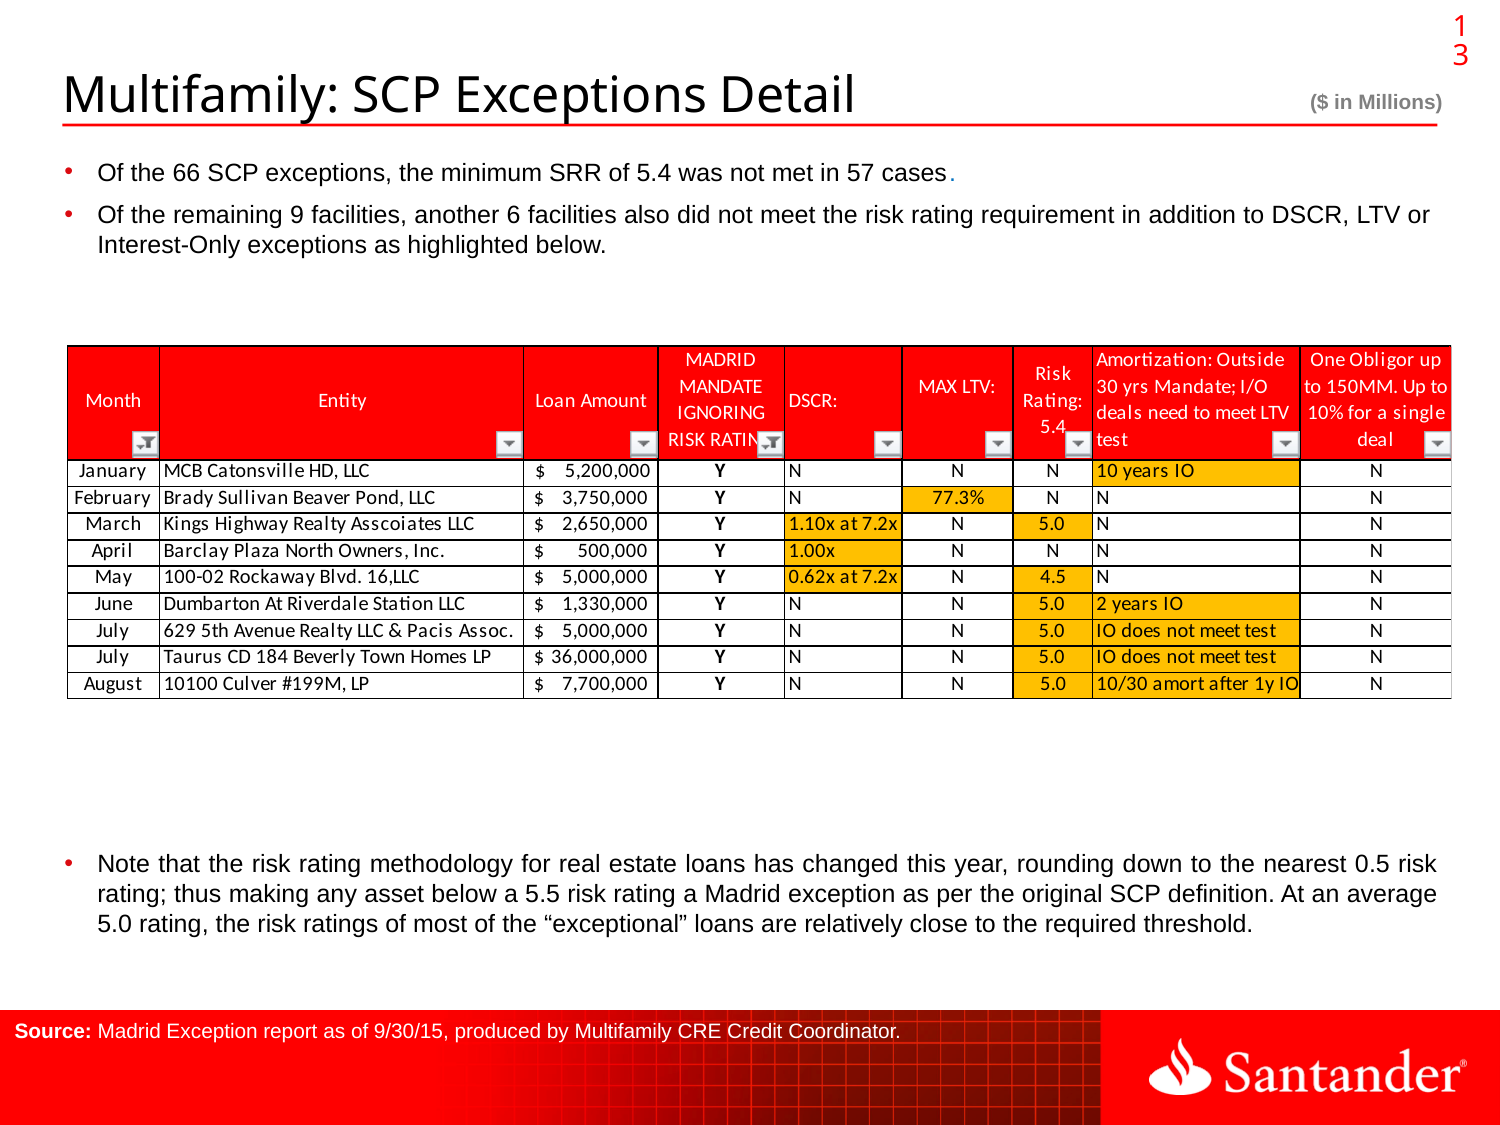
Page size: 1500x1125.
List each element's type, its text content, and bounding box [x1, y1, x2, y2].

list Of the 66 SCP exceptions, the minimum SRR of 5.4 was not met in 57 cases. Of the remaining 9 facilities, another 6 facilities also did not meet the risk rating requirement in addition to DSCR, LTV or Interest-Only exceptions as highlighted below. Note that the risk rating methodology for real estate loans has changed this year, rounding down to the nearest 0.5 risk rating; thus making any asset below a 5.5 risk rating a Madrid exception as per the original SCP definition. At an average 5.0 rating, the risk ratings of most of the “exceptional” loans are relatively close to the required threshold. [50, 156, 1441, 495]
picture [0, 1010, 1500, 1125]
slide_number 13 [1437, 0, 1500, 63]
title Multifamily: SCP Exceptions Detail [62, 62, 1438, 138]
text_box ($ in Millions) [1295, 80, 1458, 121]
text_box Source: Madrid Exception report as of 9/30/15, produced by Multifamily CRE Credit Coordinator. [0, 1010, 1076, 1116]
picture [66, 344, 1453, 701]
